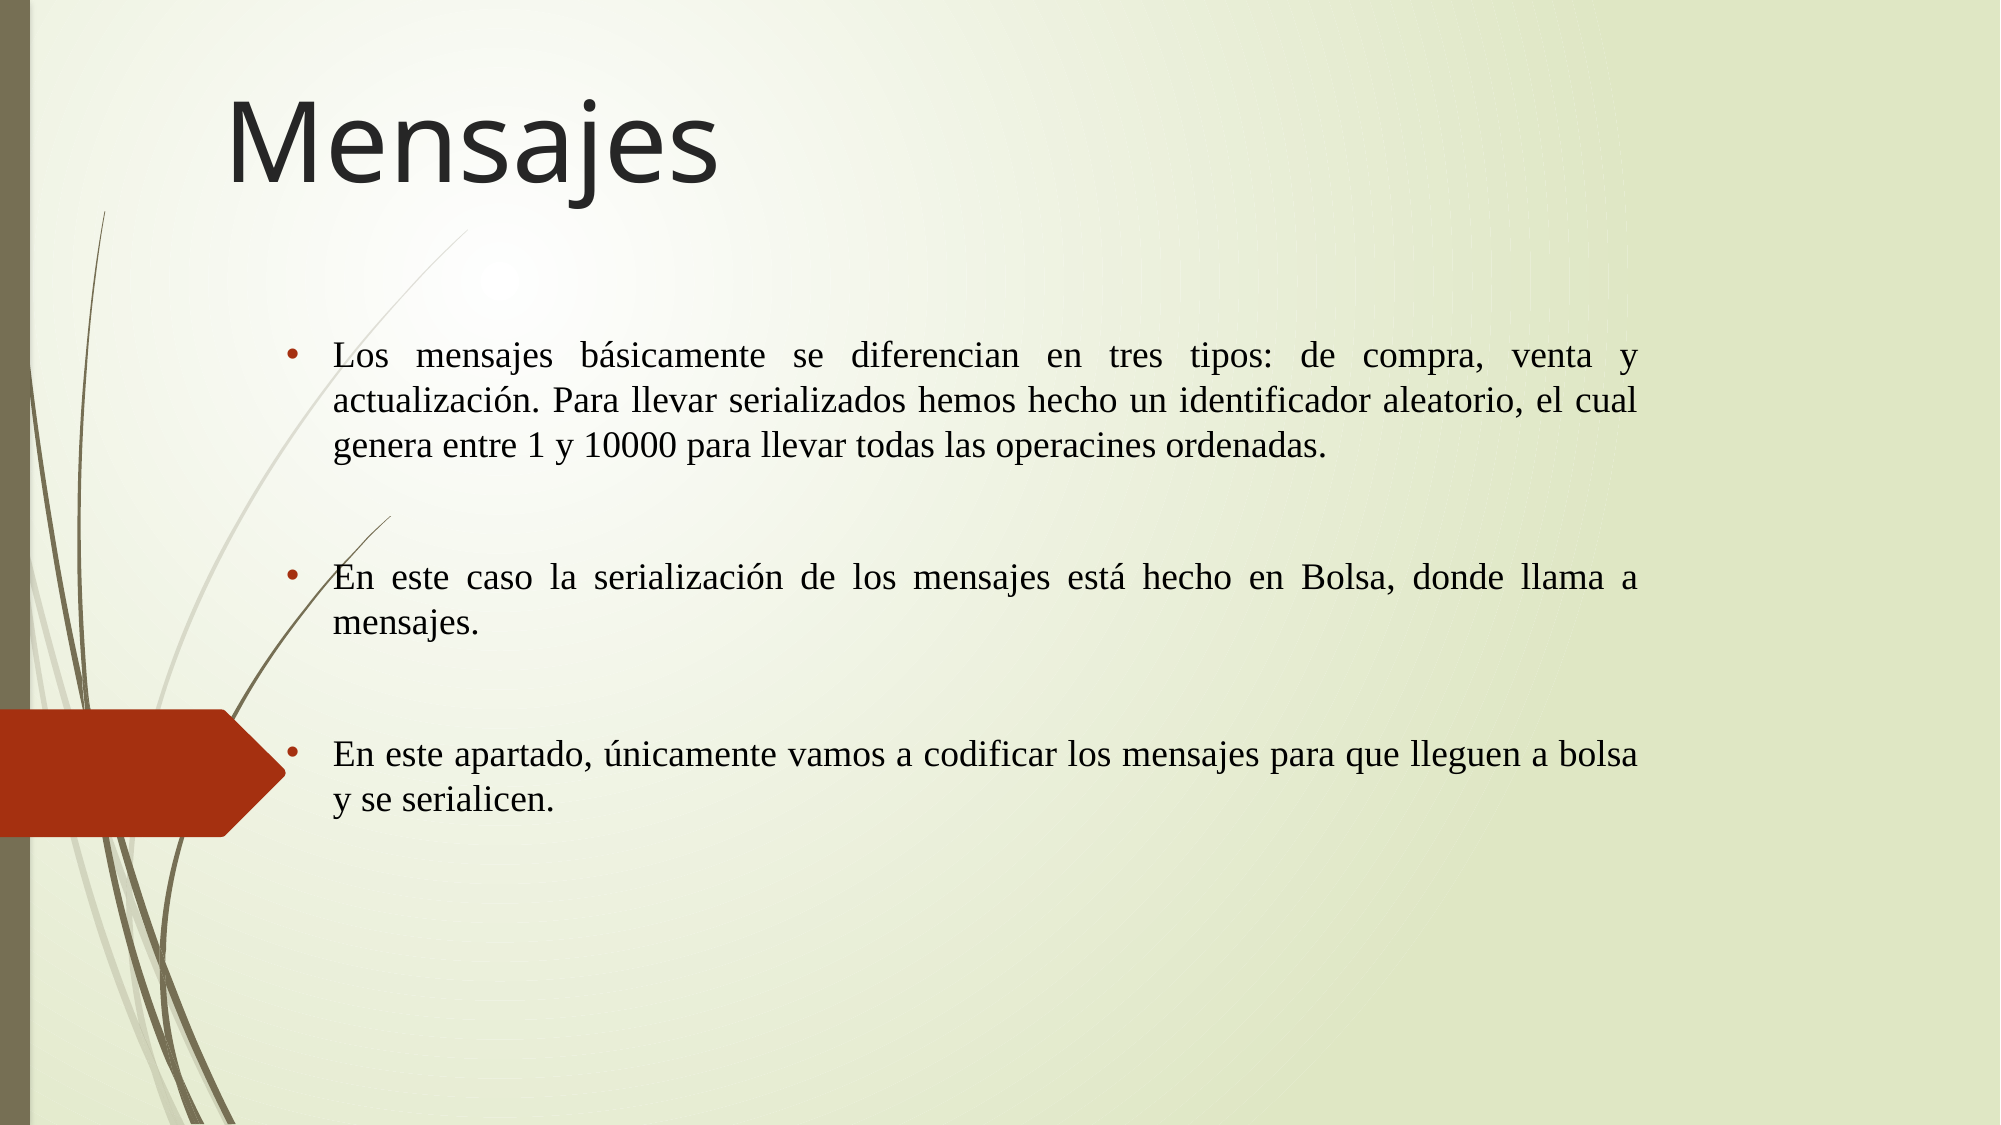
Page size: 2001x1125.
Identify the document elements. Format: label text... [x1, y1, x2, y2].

subtitle Los mensajes básicamente se diferencian en tres tipos: de compra, venta y actualización. Para llevar serializados hemos hecho un identificador aleatorio, el cual genera entre 1 y 10000 para llevar todas las operacines ordenadas. En este caso la serialización de los mensajes está hecho en Bolsa, donde llama a mensajes. En este apartado, únicamente vamos a codificar los mensajes para que lleguen a bolsa y se serialicen. [271, 322, 1656, 977]
title Mensajes [208, 48, 1539, 213]
